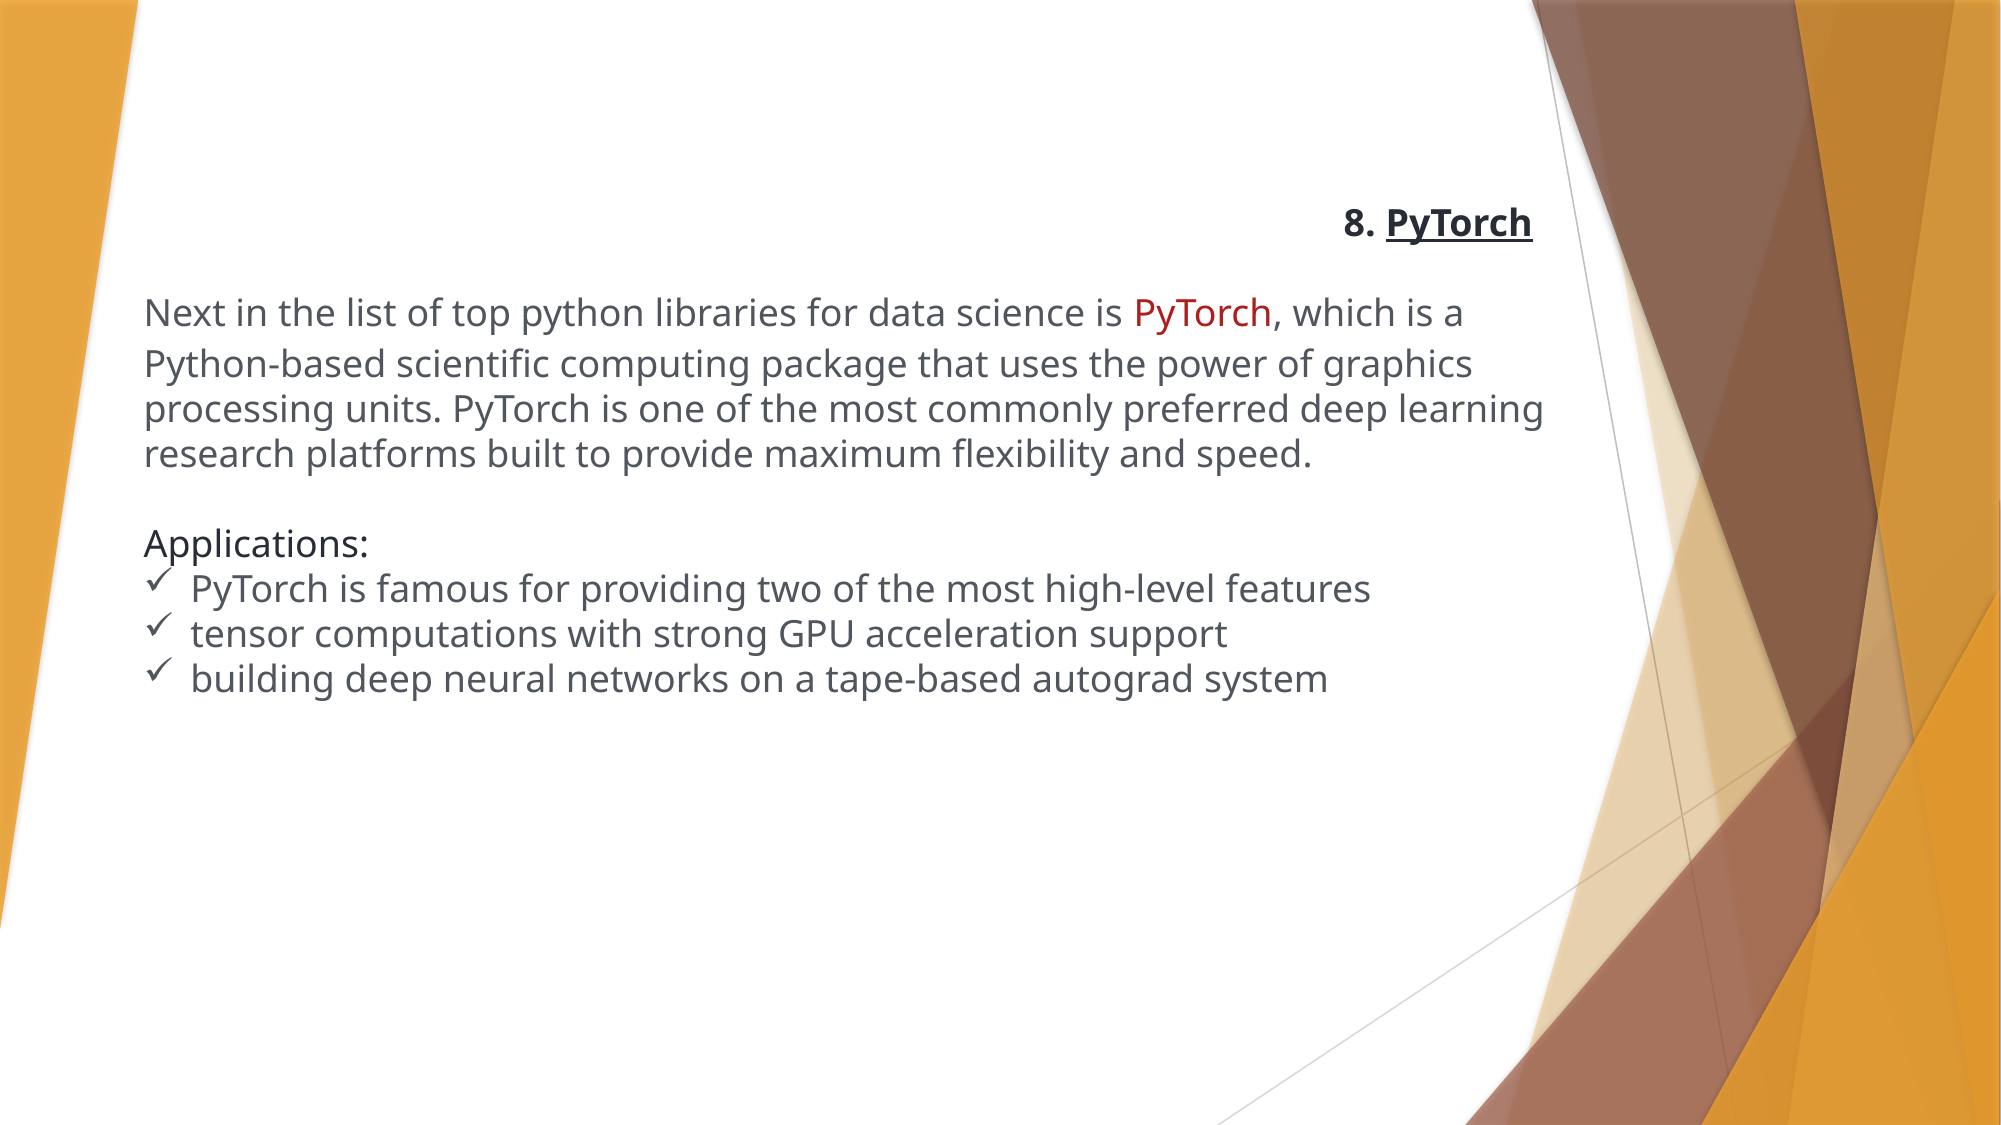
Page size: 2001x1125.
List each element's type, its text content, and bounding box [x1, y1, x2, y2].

text_box 8. PyTorch Next in the list of top python libraries for data science is PyTorch, which is a Python-based scientific computing package that uses the power of graphics processing units. PyTorch is one of the most commonly preferred deep learning research platforms built to provide maximum flexibility and speed. Applications: PyTorch is famous for providing two of the most high-level features tensor computations with strong GPU acceleration support building deep neural networks on a tape-based autograd system [128, 191, 1576, 798]
